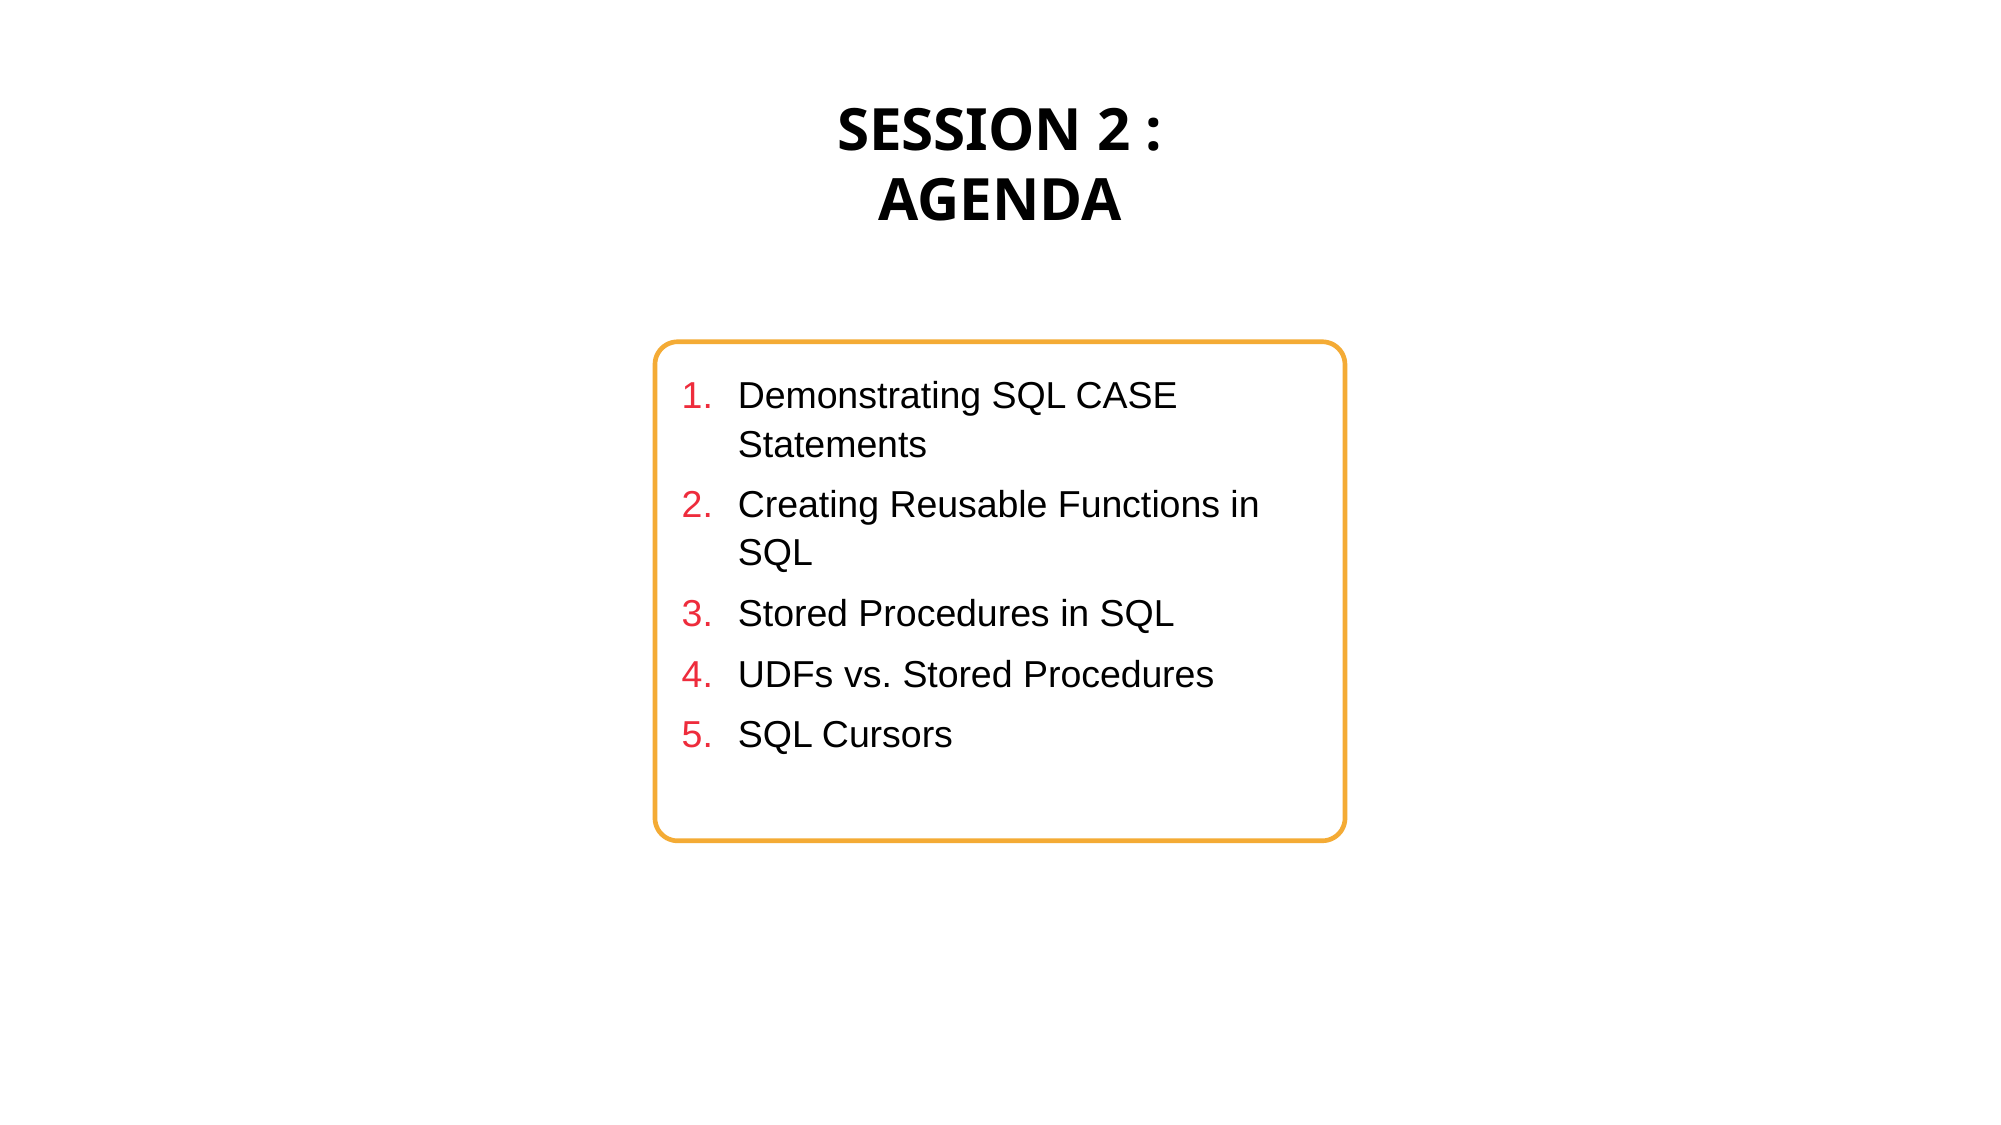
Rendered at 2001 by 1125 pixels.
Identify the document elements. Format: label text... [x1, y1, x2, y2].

text_box Demonstrating SQL CASE Statements Creating Reusable Functions in SQL Stored Procedures in SQL UDFs vs. Stored Procedures SQL Cursors [654, 341, 1346, 841]
text_box SESSION 2 : AGENDA [701, 84, 1299, 240]
